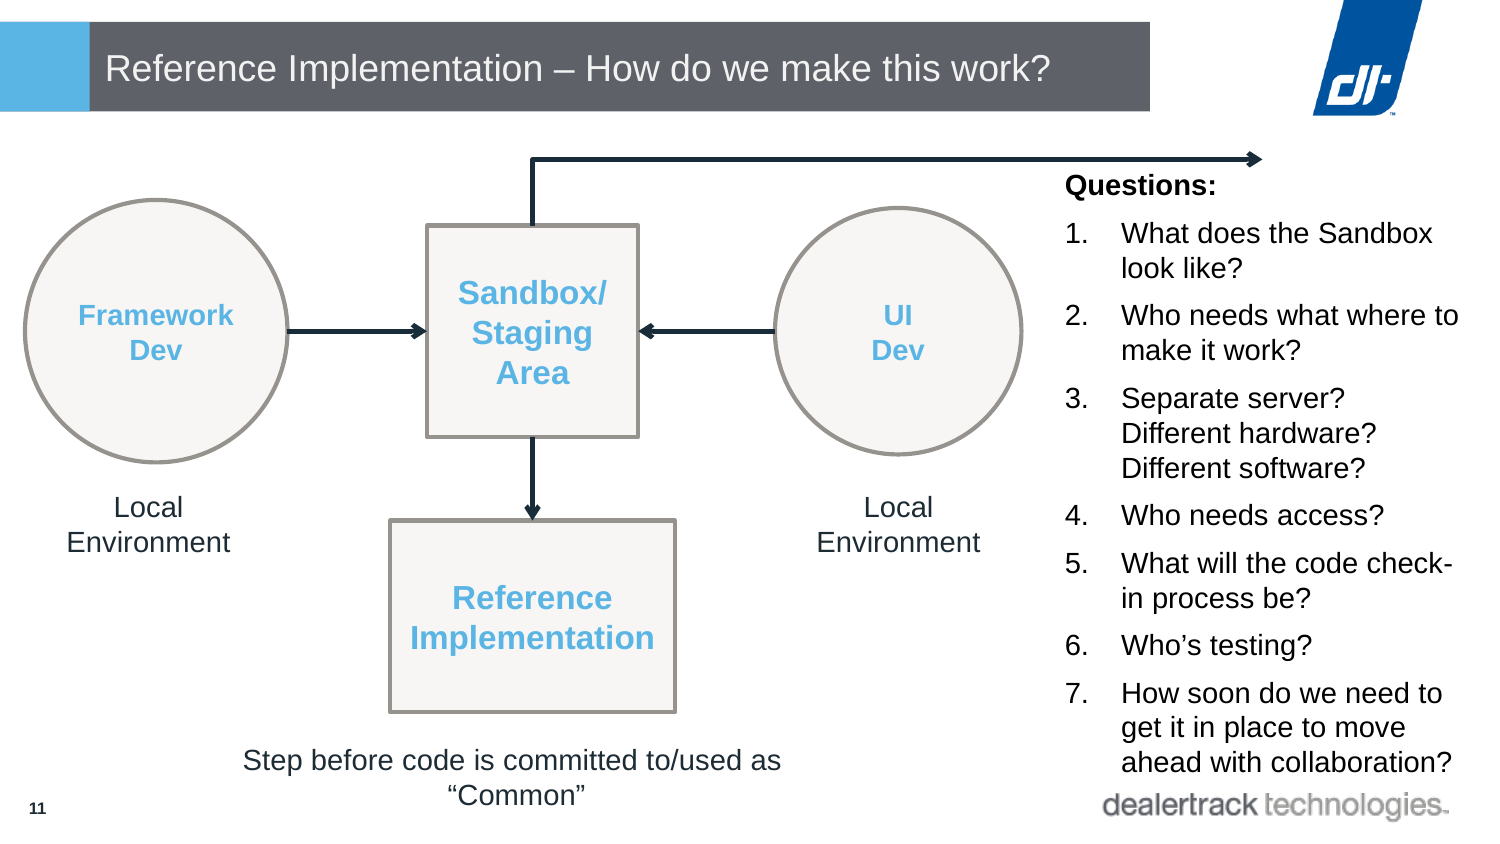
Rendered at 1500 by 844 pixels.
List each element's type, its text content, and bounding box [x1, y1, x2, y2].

text_box Step before code is committed to/used as “Common” [225, 733, 800, 819]
title Reference Implementation – How do we make this work? [89, 21, 857, 112]
picture [1309, 0, 1425, 122]
text_box Local Environment [931, 480, 1016, 566]
text_box Questions: What does the Sandbox look like? Who needs what where to make it work? Separate server? Different hardware? Different software? Who needs access? What will the code check-in process be? Who’s testing? How soon do we need to get it in place to move ahead with collaboration? [1050, 159, 1475, 787]
text_box UI Dev [772, 212, 857, 450]
title Reference Implementation – How do we make this work? [937, 21, 1150, 112]
text_box UI Dev [937, 212, 1024, 451]
text_box Sandbox/ Staging Area [425, 223, 640, 439]
text_box Reference Implementation [388, 518, 677, 714]
text_box Framework Dev [22, 197, 290, 465]
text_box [864, 0, 931, 558]
text_box Local Environment [781, 480, 863, 566]
text_box Local Environment [31, 480, 266, 566]
slide_number 11 [0, 771, 75, 844]
picture [1087, 792, 1462, 824]
